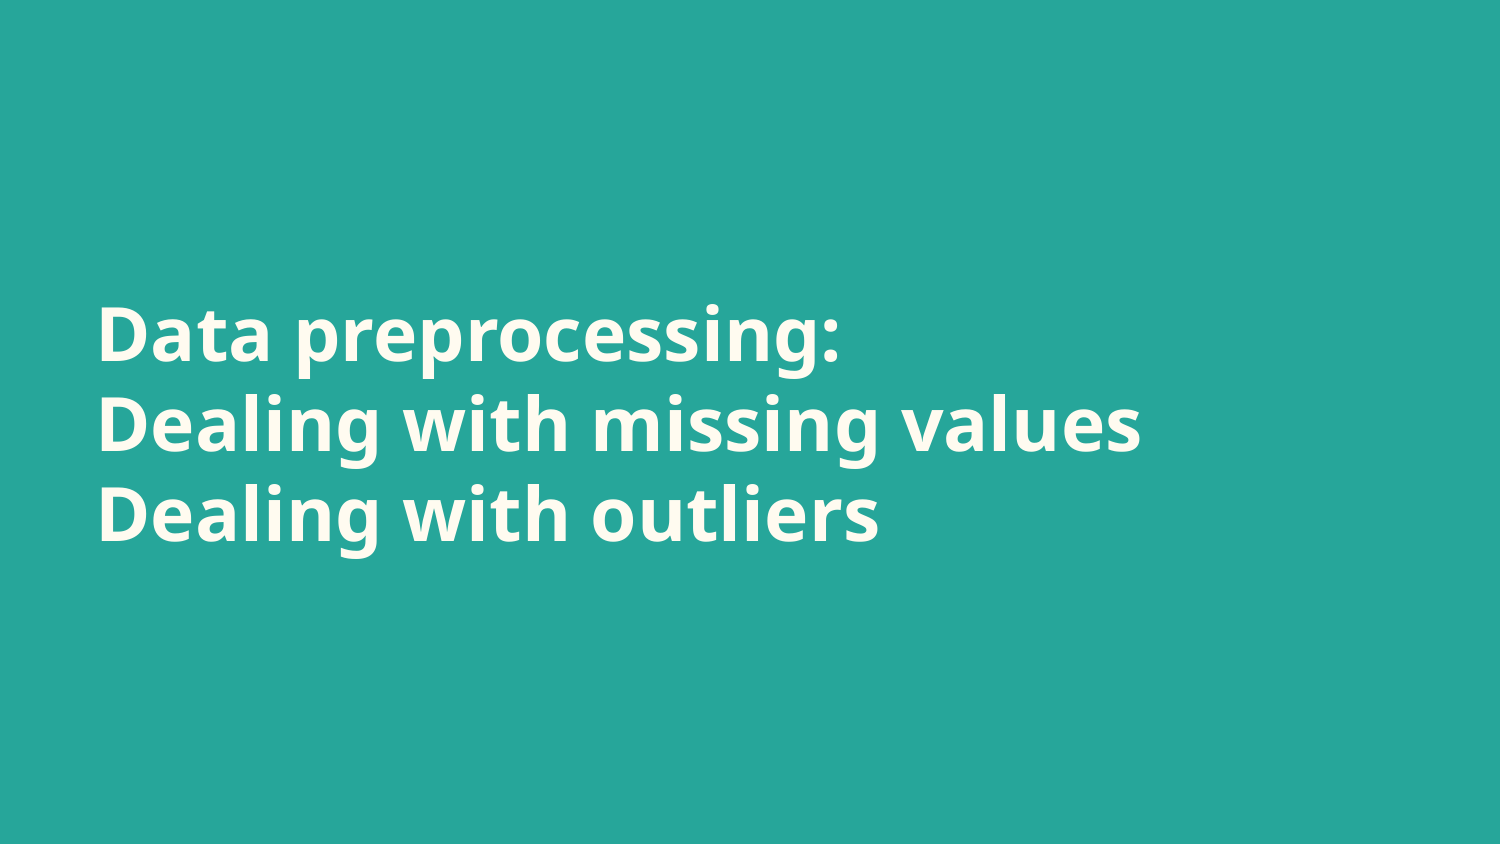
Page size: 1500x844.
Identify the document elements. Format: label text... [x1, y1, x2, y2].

title Data preprocessing: Dealing with missing values Dealing with outliers [80, 86, 1343, 758]
